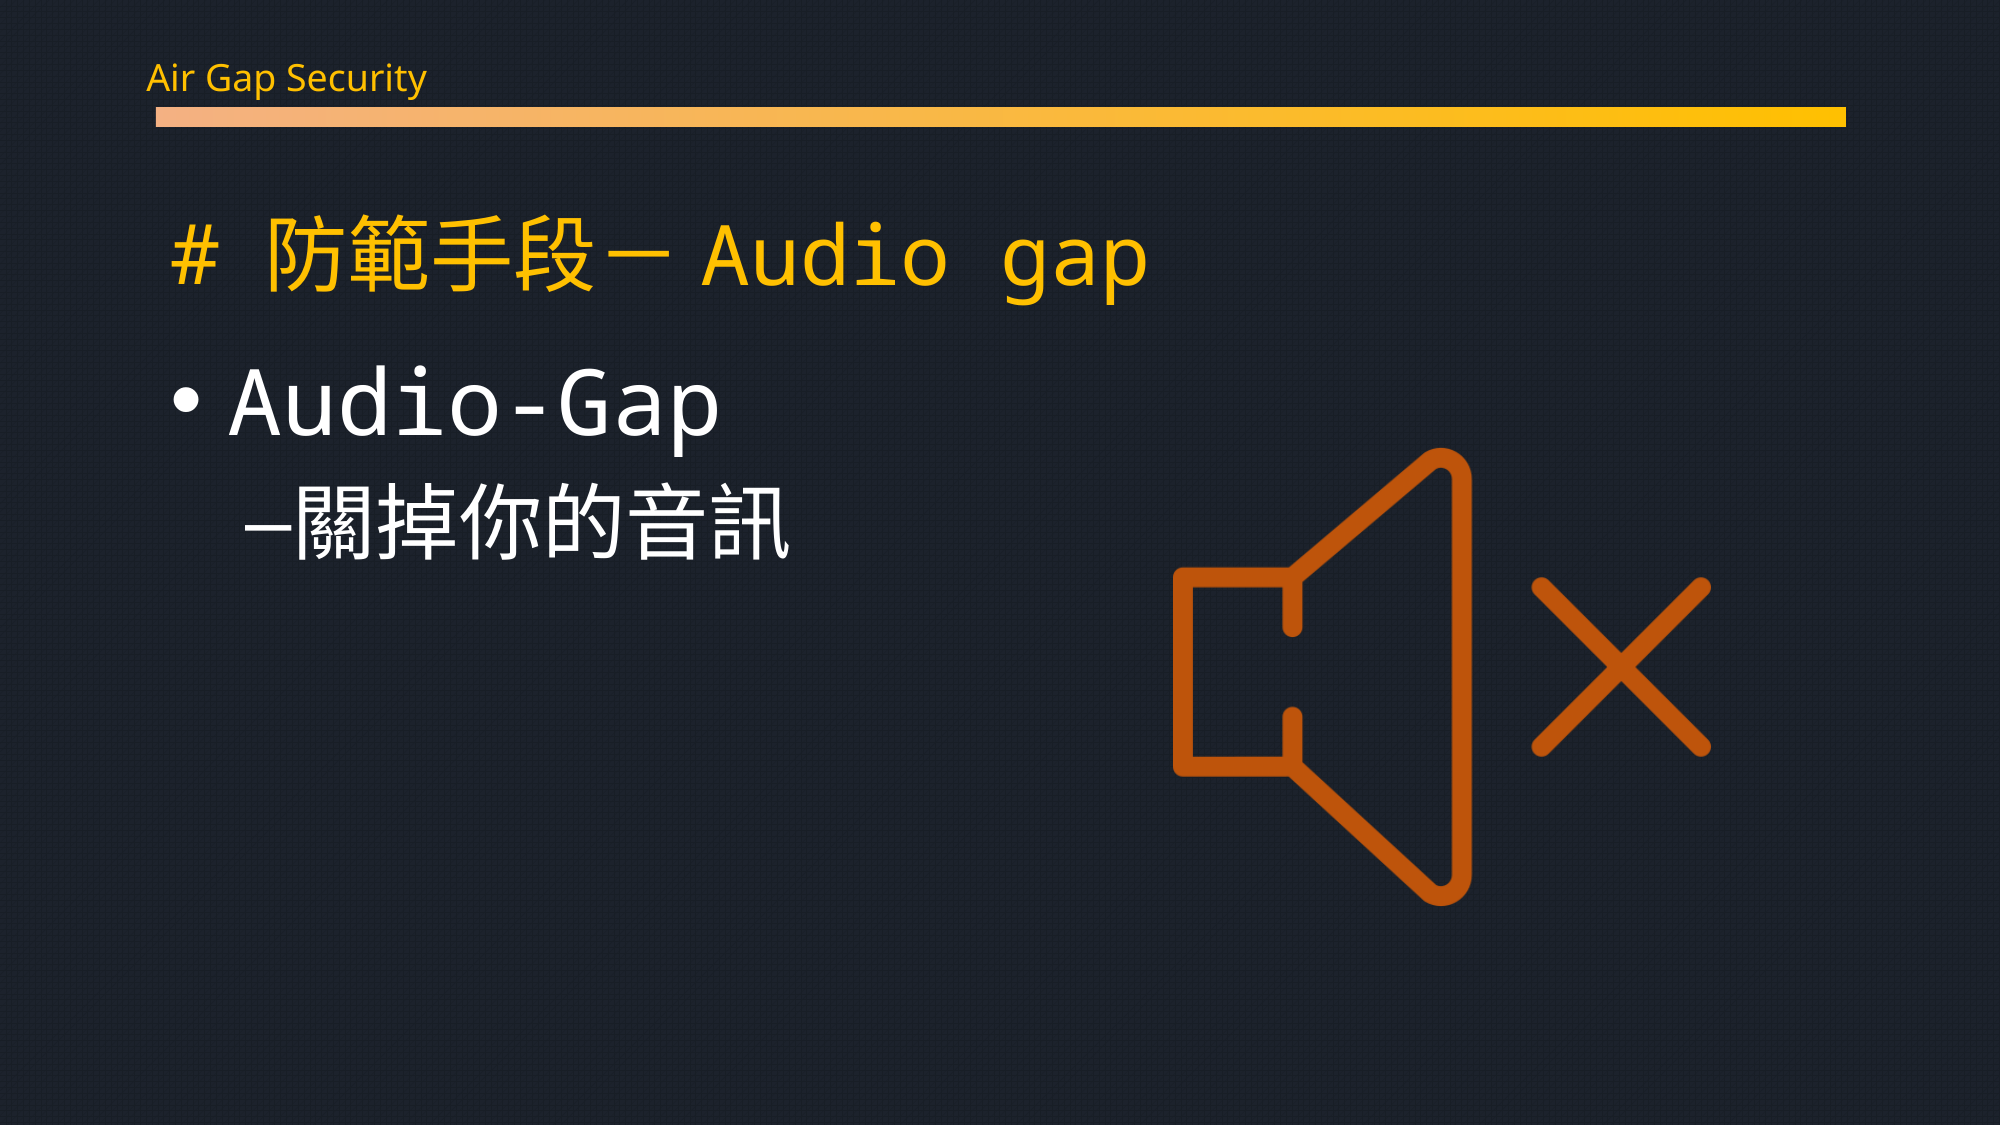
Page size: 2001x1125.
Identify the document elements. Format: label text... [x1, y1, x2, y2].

text_box Audio-Gap 關掉你的音訊 [155, 336, 1846, 1018]
text_box Air Gap Security [131, 46, 443, 107]
text_box 防範手段－Audio gap [155, 144, 1508, 310]
text_box [155, 106, 1847, 127]
picture [1173, 408, 1711, 946]
